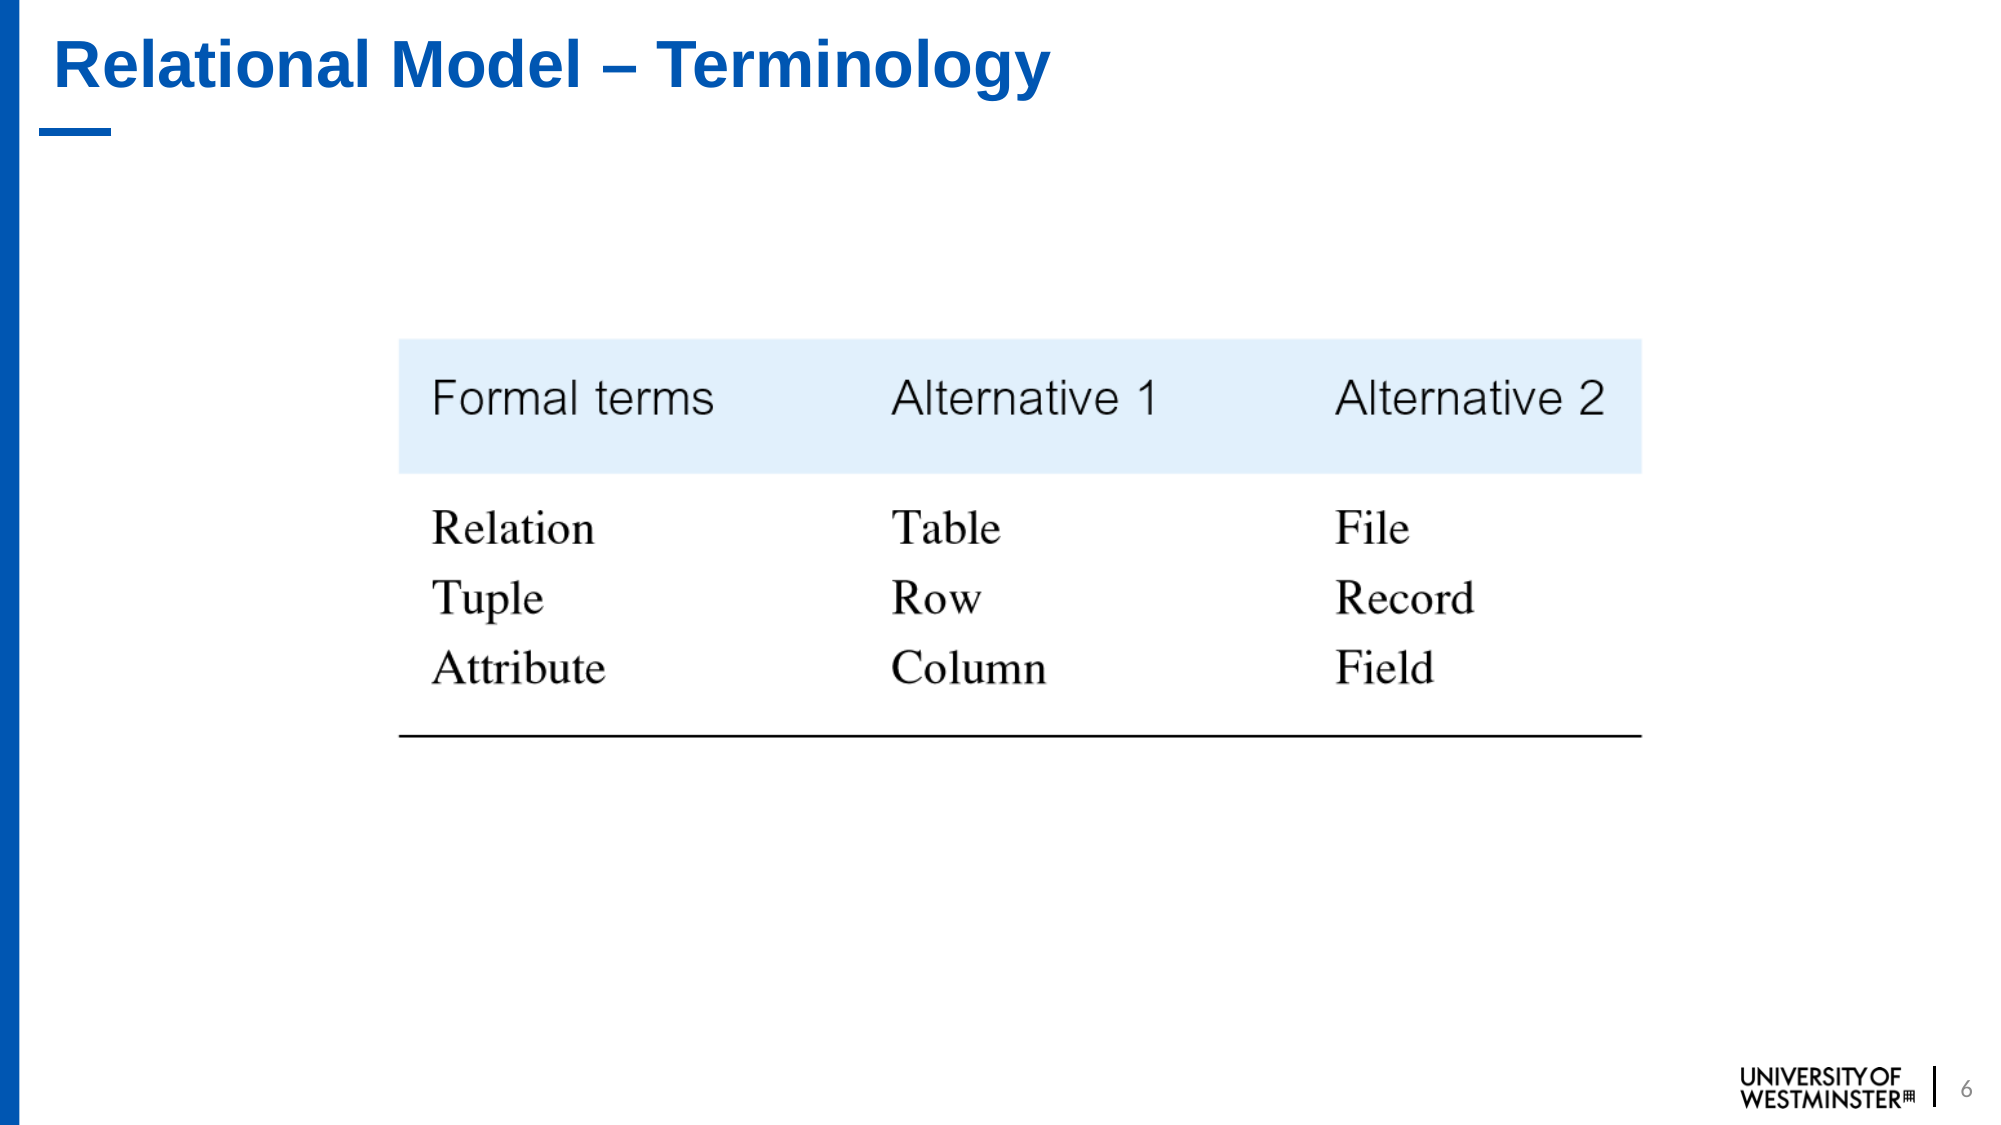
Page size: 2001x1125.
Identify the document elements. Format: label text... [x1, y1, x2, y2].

picture [389, 314, 1658, 748]
slide_number 6 [1925, 1057, 1989, 1118]
title Relational Model – Terminology [39, 0, 1981, 132]
picture [1740, 1067, 1915, 1109]
